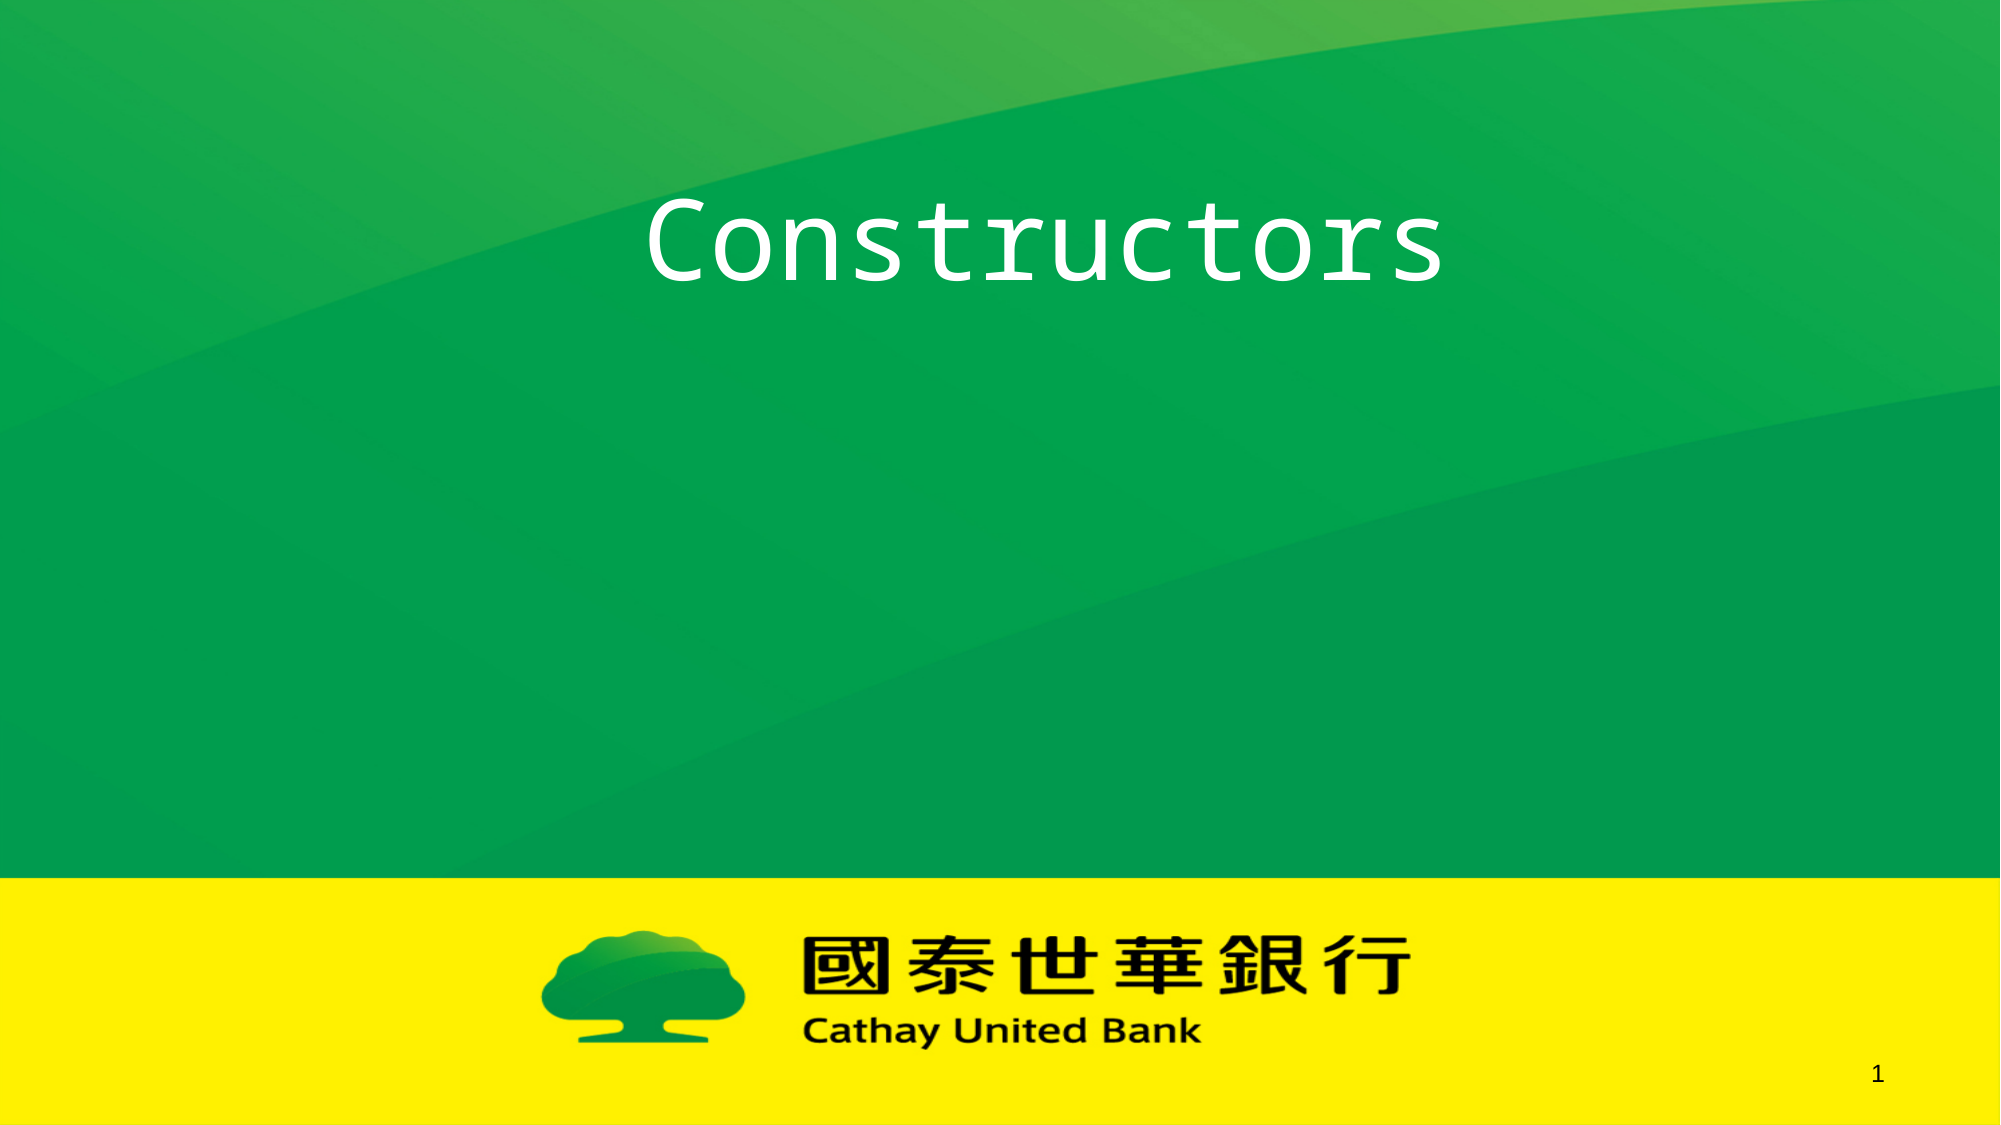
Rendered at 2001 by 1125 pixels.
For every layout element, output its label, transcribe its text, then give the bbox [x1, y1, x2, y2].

text_box Constructors [244, 160, 1851, 402]
slide_number 1 [1433, 1042, 1900, 1103]
picture [0, 0, 2000, 1125]
